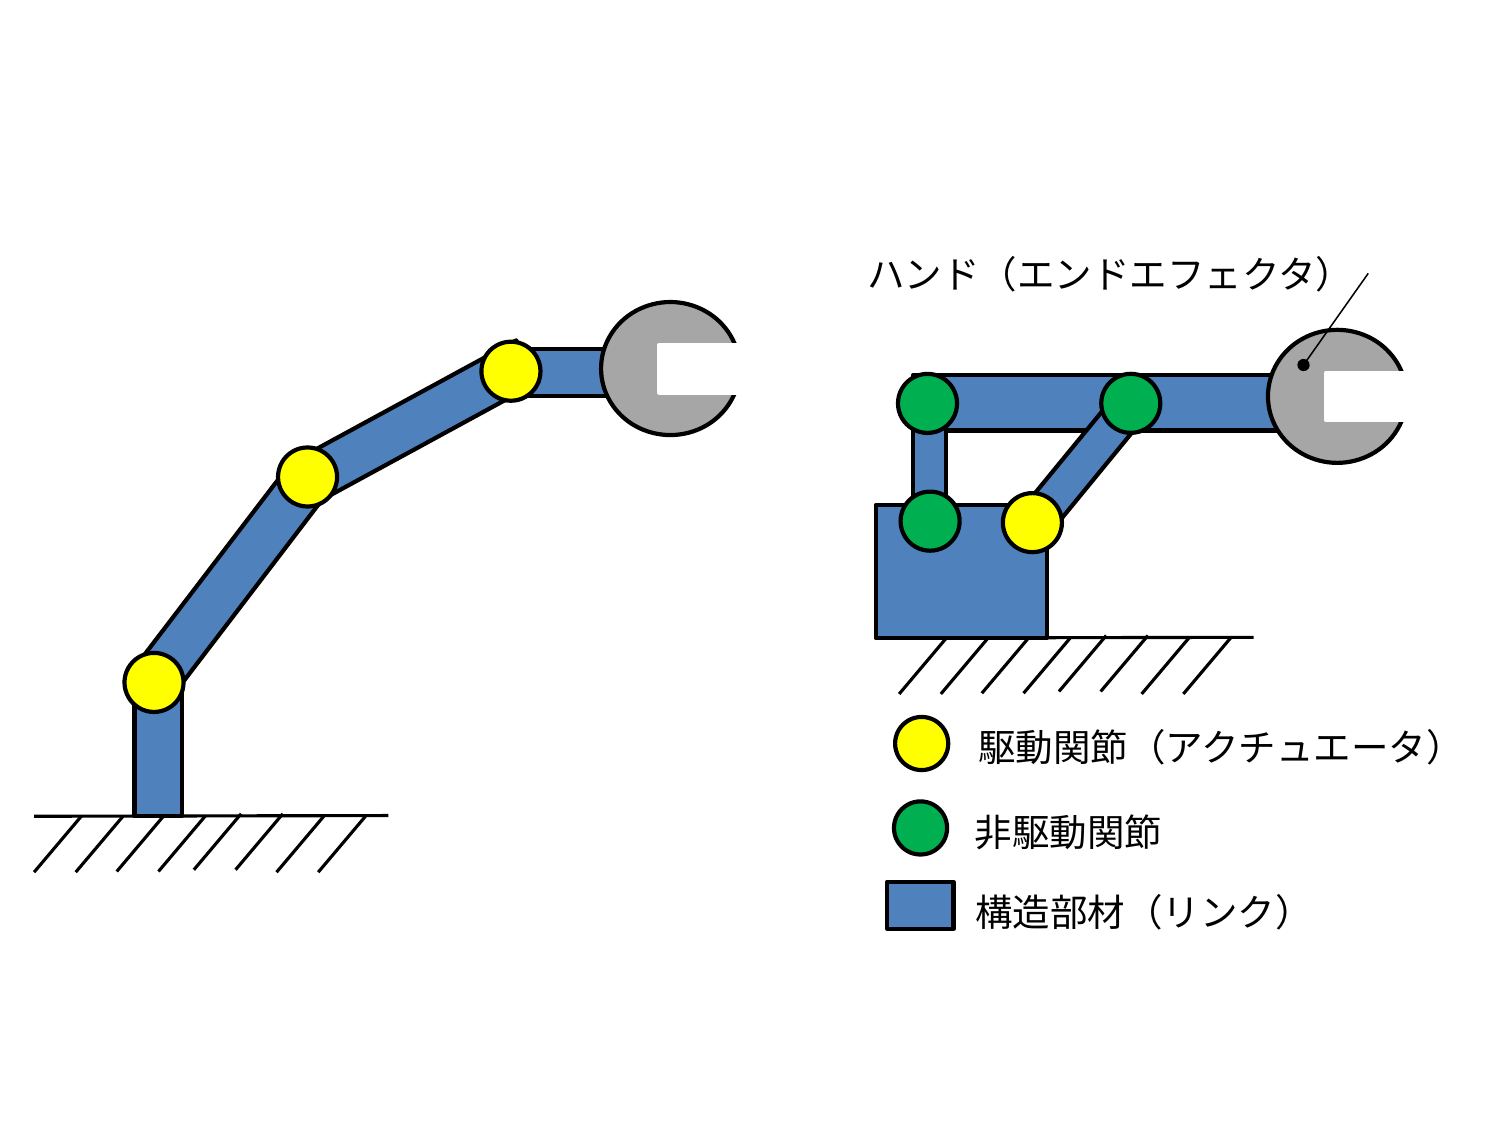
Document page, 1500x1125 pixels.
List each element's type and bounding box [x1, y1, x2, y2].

text_box [33, 301, 742, 873]
text_box [848, 243, 1483, 943]
